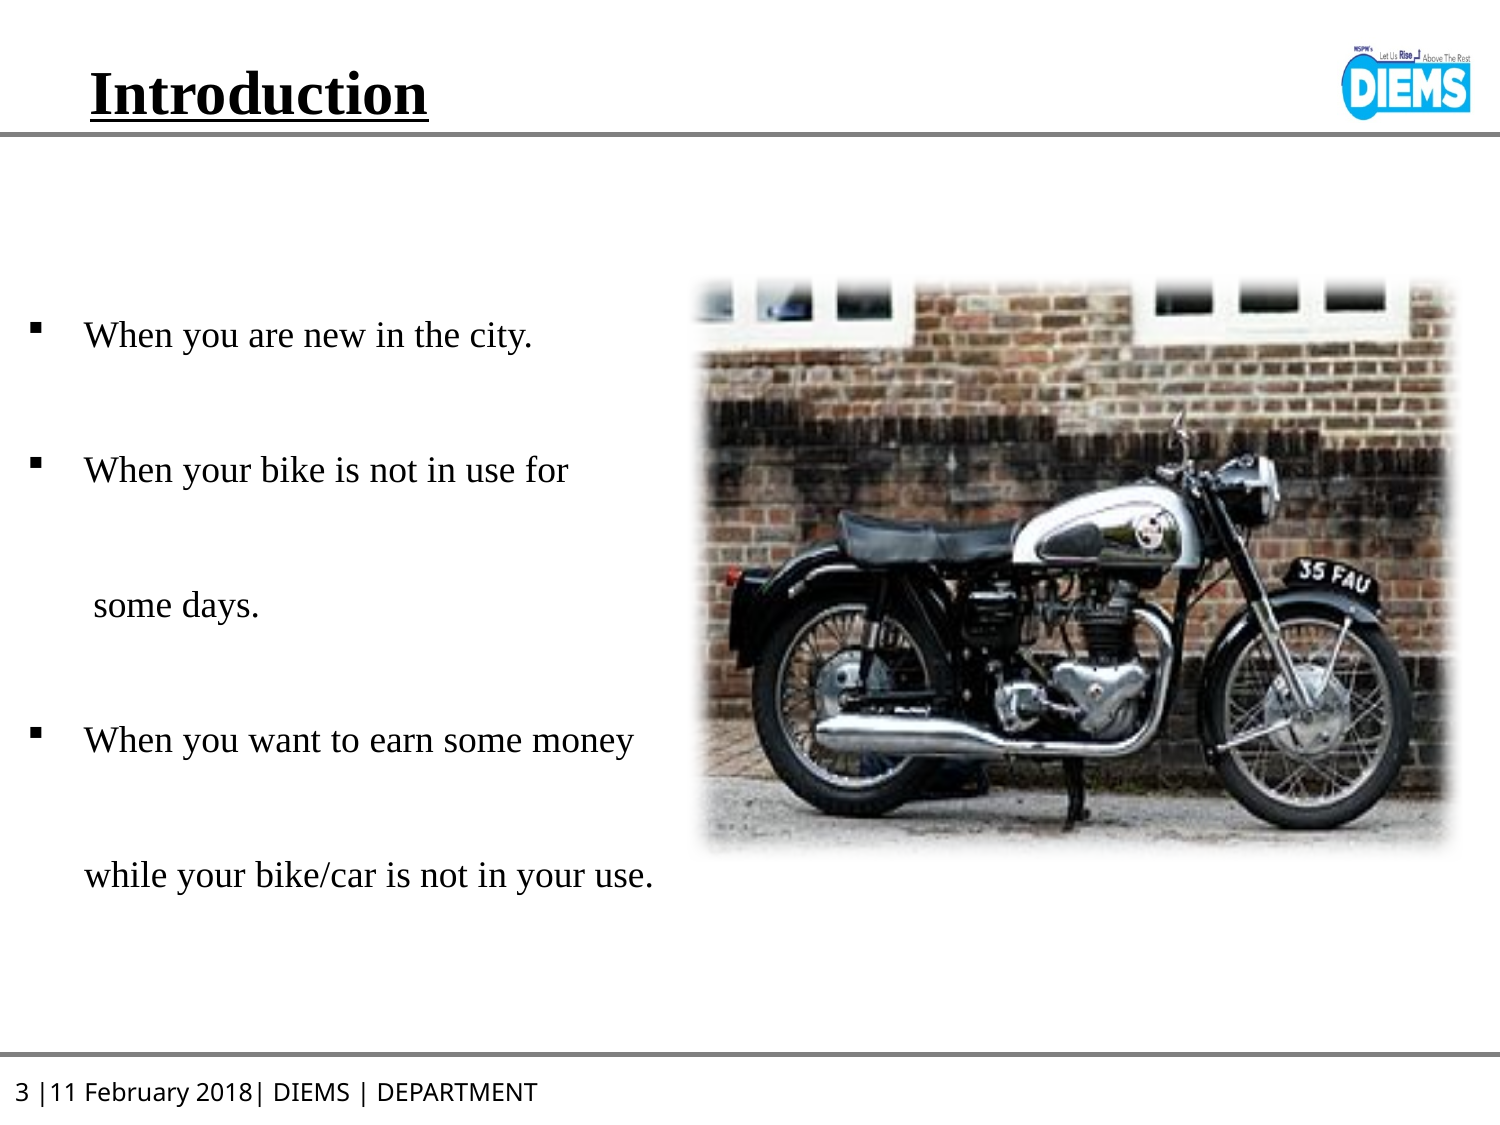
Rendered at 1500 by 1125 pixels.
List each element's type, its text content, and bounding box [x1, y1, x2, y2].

picture [1337, 37, 1475, 123]
title Introduction [75, 45, 1325, 125]
picture [687, 274, 1463, 863]
text_box When you are new in the city. When your bike is not in use for some days. When you want to earn some money while your bike/car is not in your use. [12, 212, 675, 1038]
